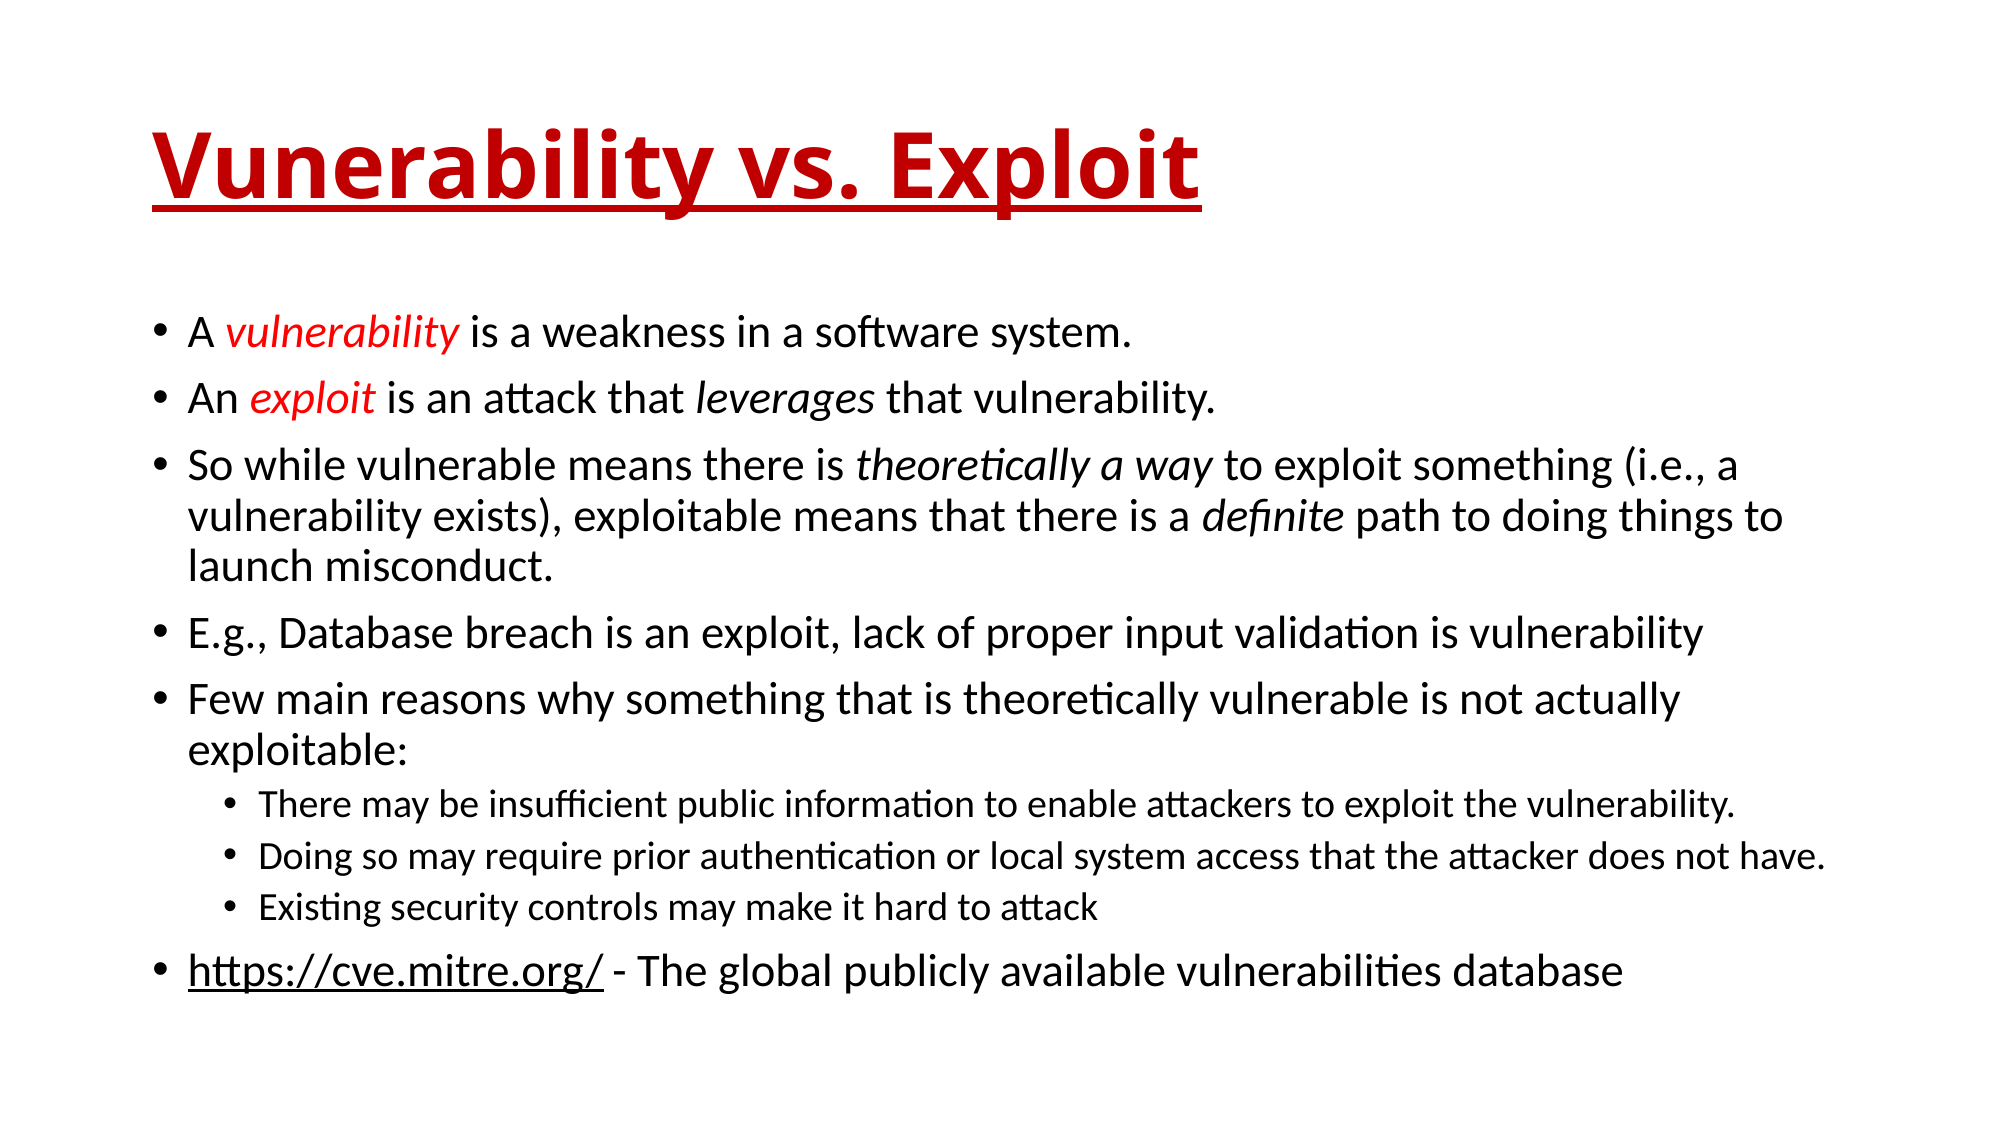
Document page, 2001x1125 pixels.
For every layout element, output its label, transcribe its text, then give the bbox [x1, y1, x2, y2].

title Vunerability vs. Exploit [137, 59, 1863, 278]
list A vulnerability is a weakness in a software system. An exploit is an attack that leverages that vulnerability. So while vulnerable means there is theoretically a way to exploit something (i.e., a vulnerability exists), exploitable means that there is a definite path to doing things to launch misconduct. E.g., Database breach is an exploit, lack of proper input validation is vulnerability Few main reasons why something that is theoretically vulnerable is not actually exploitable: There may be insufficient public information to enable attackers to exploit the vulnerability. Doing so may require prior authentication or local system access that the attacker does not have. Existing security controls may make it hard to attack https://cve.mitre.org/ - The global publicly available vulnerabilities database [137, 299, 1863, 1014]
